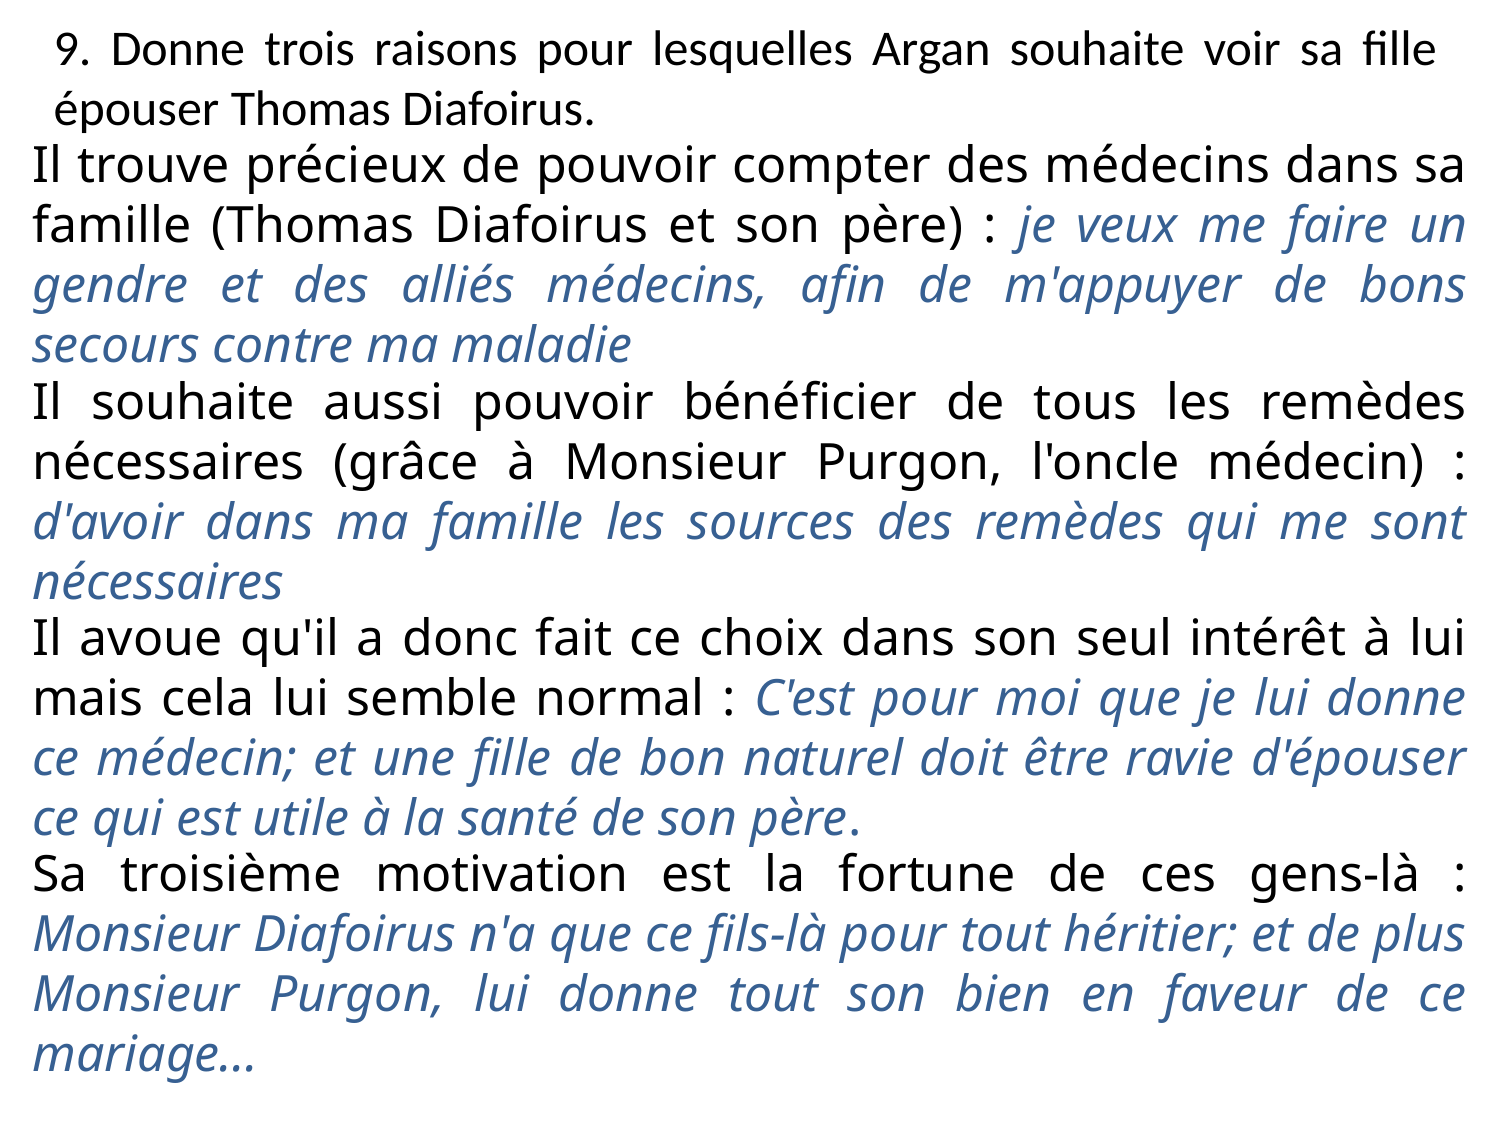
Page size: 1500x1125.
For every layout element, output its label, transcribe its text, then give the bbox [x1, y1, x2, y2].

text_box Il trouve précieux de pouvoir compter des médecins dans sa famille (Thomas Diafoirus et son père) : je veux me faire un gendre et des alliés médecins, afin de m'appuyer de bons secours contre ma maladie [17, 125, 1483, 361]
text_box Il souhaite aussi pouvoir bénéficier de tous les remèdes nécessaires (grâce à Monsieur Purgon, l'oncle médecin) : d'avoir dans ma famille les sources des remèdes qui me sont nécessaires [17, 361, 1483, 597]
text_box Sa troisième motivation est la fortune de ces gens-là : Monsieur Diafoirus n'a que ce fils-là pour tout héritier; et de plus Monsieur Purgon, lui donne tout son bien en faveur de ce mariage... [17, 834, 1483, 1089]
text_box 9. Donne trois raisons pour lesquelles Argan souhaite voir sa fille épouser Thomas Diafoirus. [38, 8, 1454, 143]
text_box Il avoue qu'il a donc fait ce choix dans son seul intérêt à lui mais cela lui semble normal : C'est pour moi que je lui donne ce médecin; et une fille de bon naturel doit être ravie d'épouser ce qui est utile à la santé de son père. [17, 597, 1483, 834]
